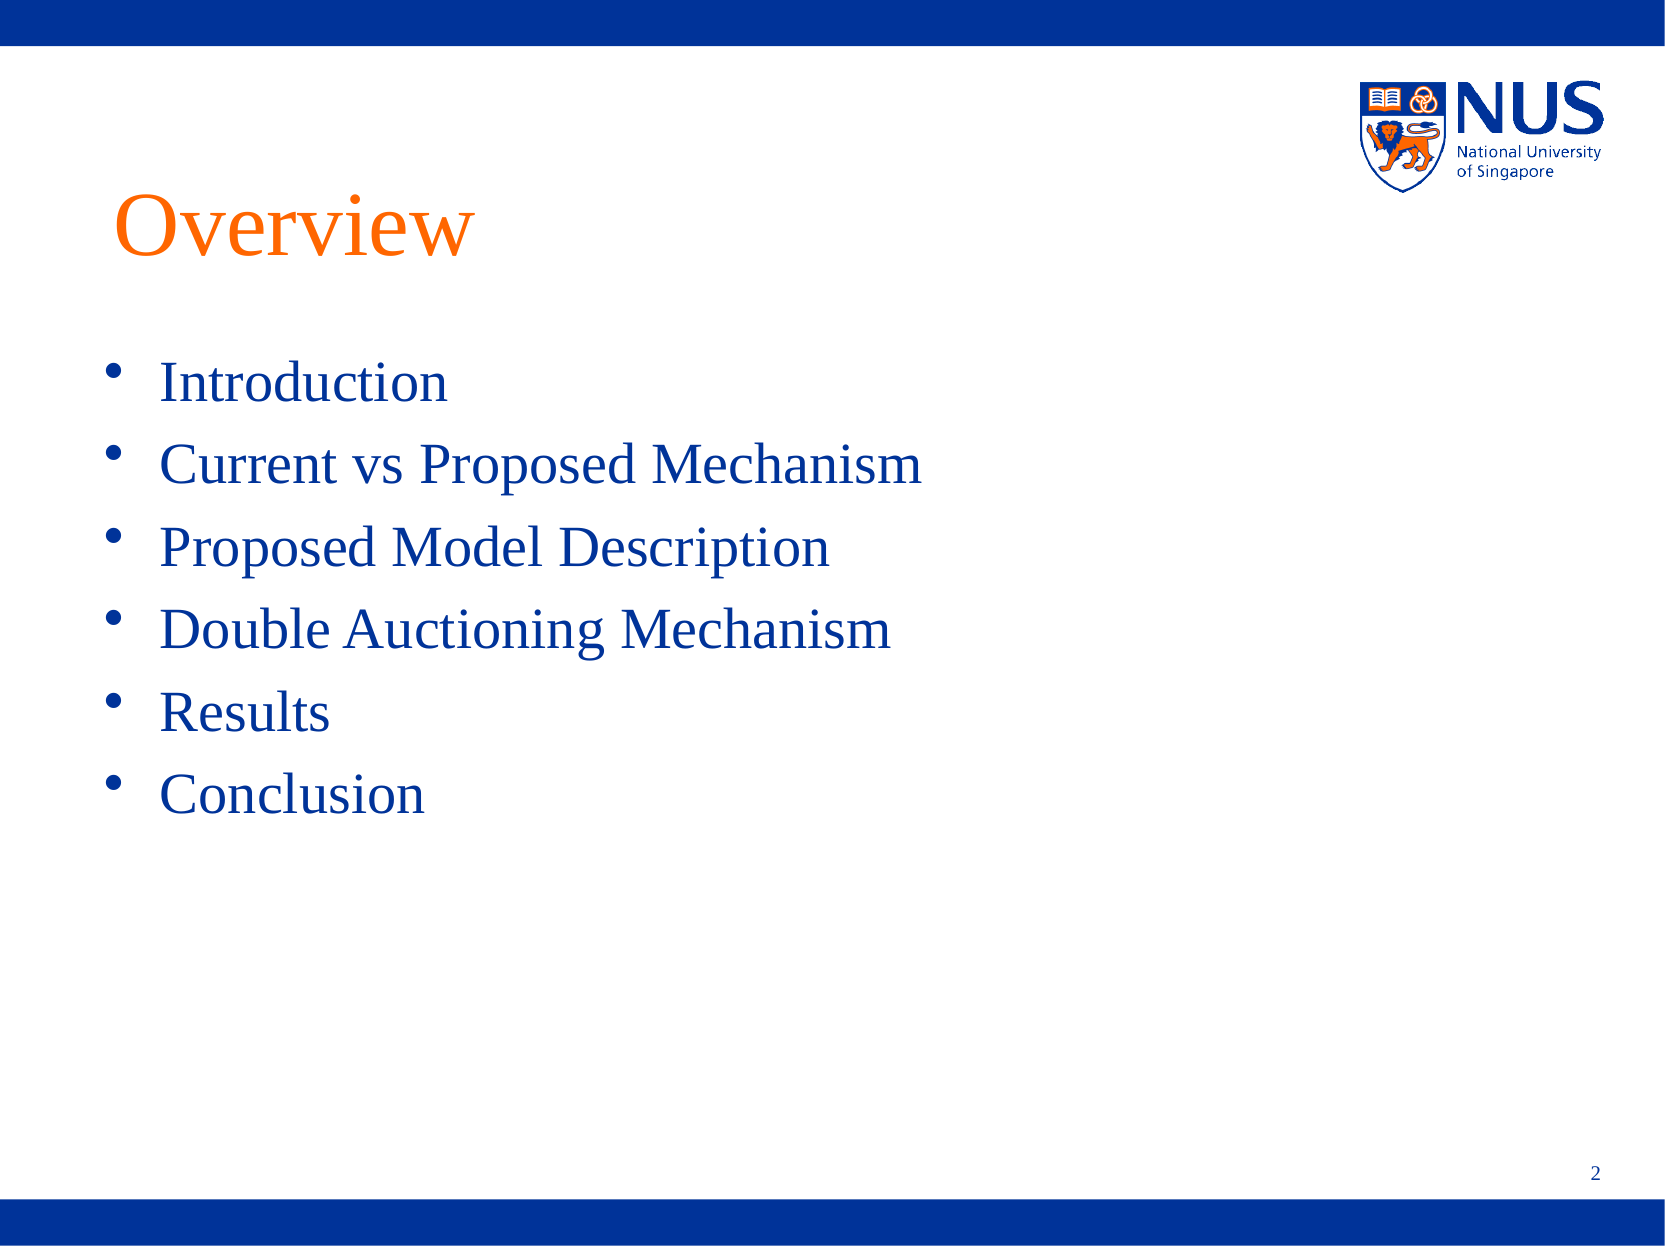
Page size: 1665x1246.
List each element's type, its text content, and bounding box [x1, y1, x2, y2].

picture [1350, 70, 1615, 201]
list Introduction Current vs Proposed Mechanism Proposed Model Description Double Auctioning Mechanism Results Conclusion [94, 333, 1512, 1113]
title Overview [105, 114, 1294, 324]
slide_number 2 [1579, 1150, 1610, 1196]
